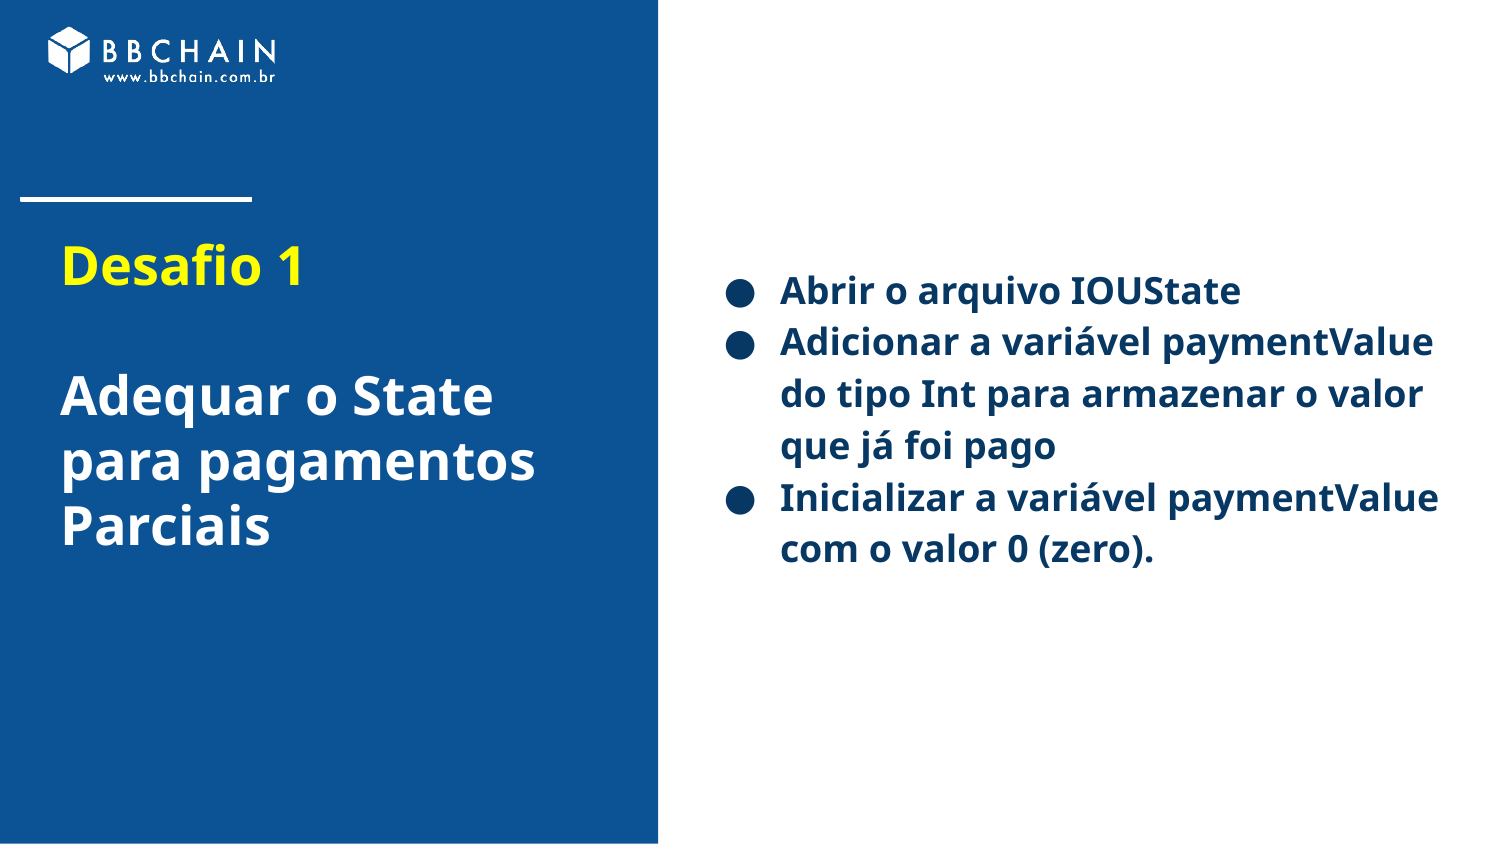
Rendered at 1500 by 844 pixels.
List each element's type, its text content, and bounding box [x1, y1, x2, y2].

picture [48, 26, 275, 82]
title Abrir o arquivo IOUState Adicionar a variável paymentValue do tipo Int para armazenar o valor que já foi pago Inicializar a variável paymentValue com o valor 0 (zero). [689, 9, 1476, 821]
title Desafio 1 Adequar o State para pagamentos Parciais [45, 216, 610, 494]
